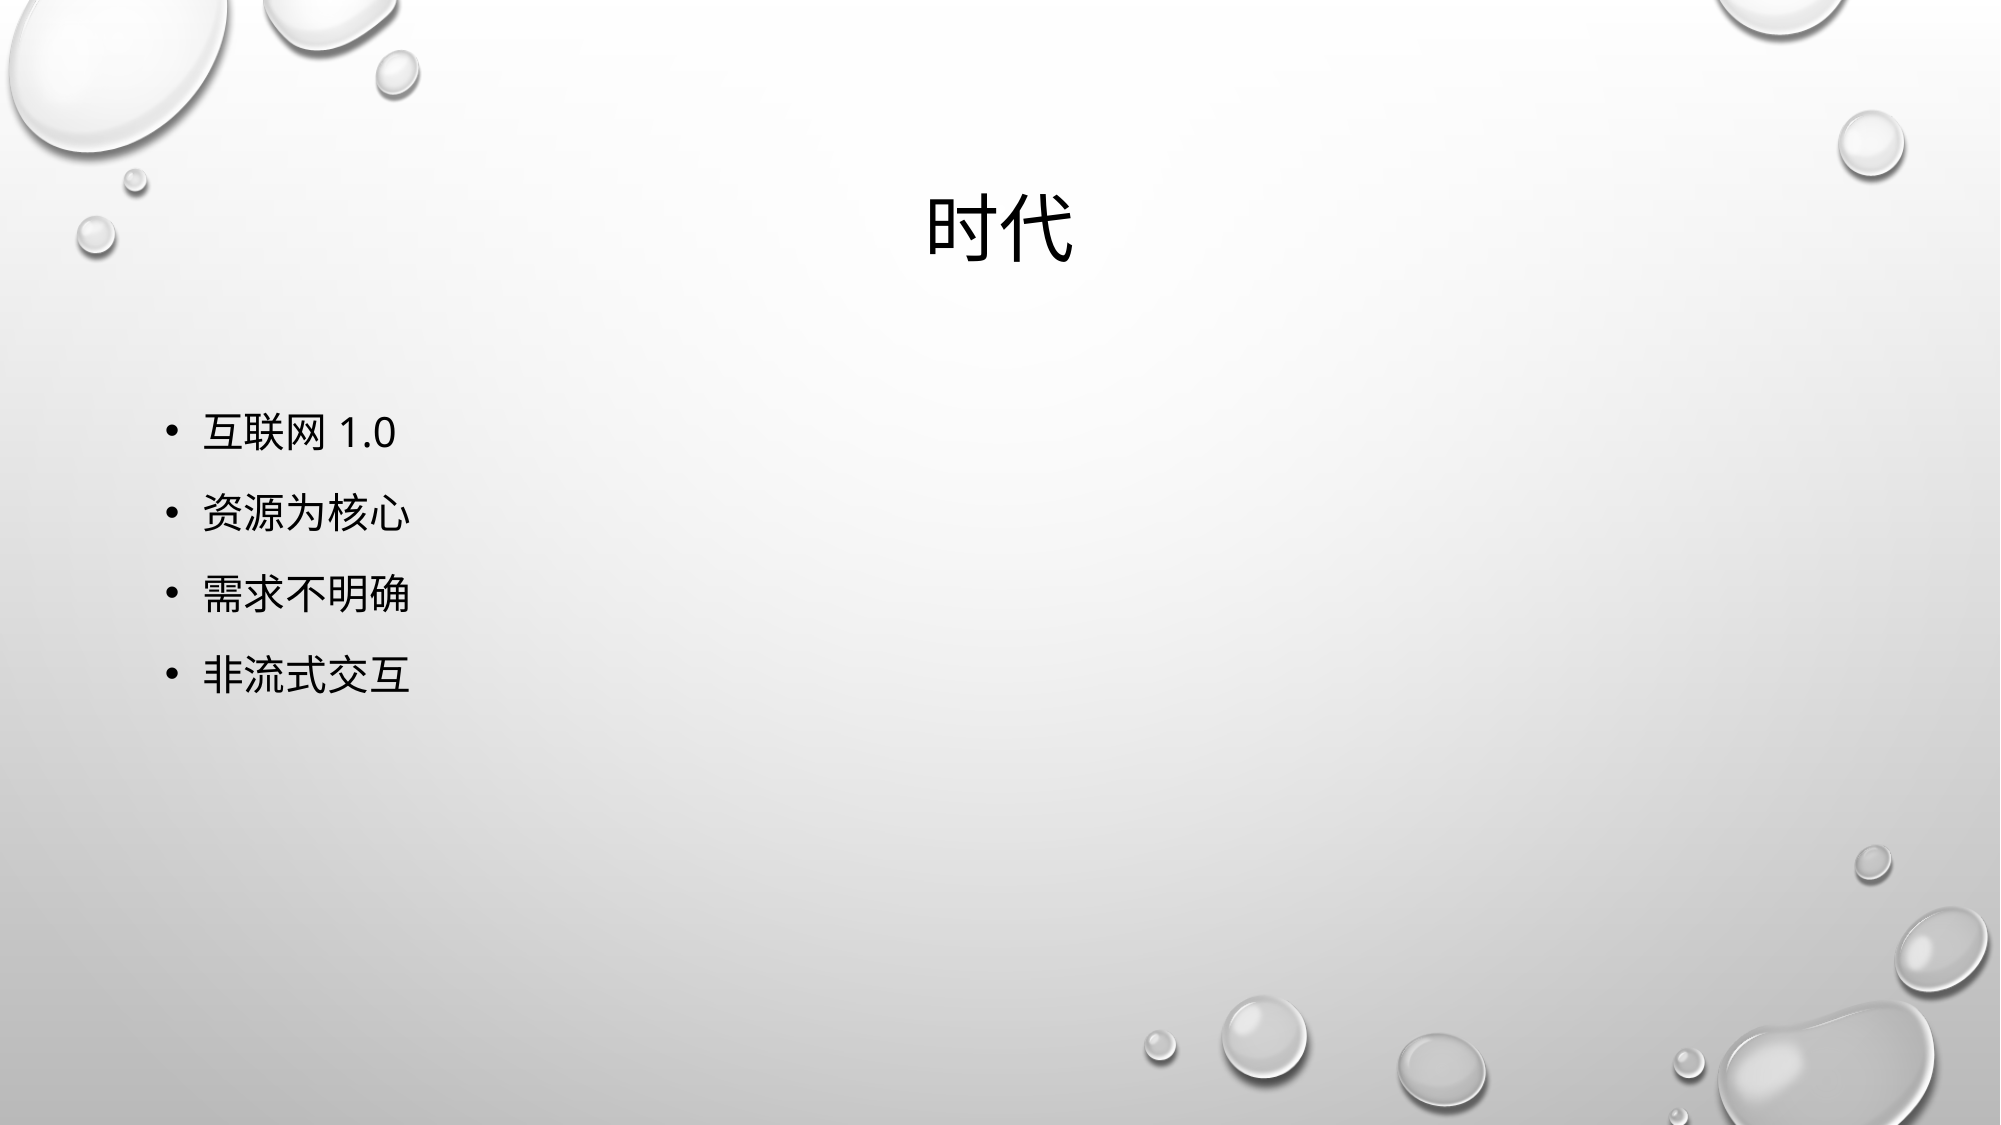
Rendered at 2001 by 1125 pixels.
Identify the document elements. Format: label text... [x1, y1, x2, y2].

list 互联网1.0 资源为核心 需求不明确 非流式交互 [149, 388, 1850, 950]
title 时代 [149, 101, 1851, 364]
picture [0, 0, 2000, 1125]
